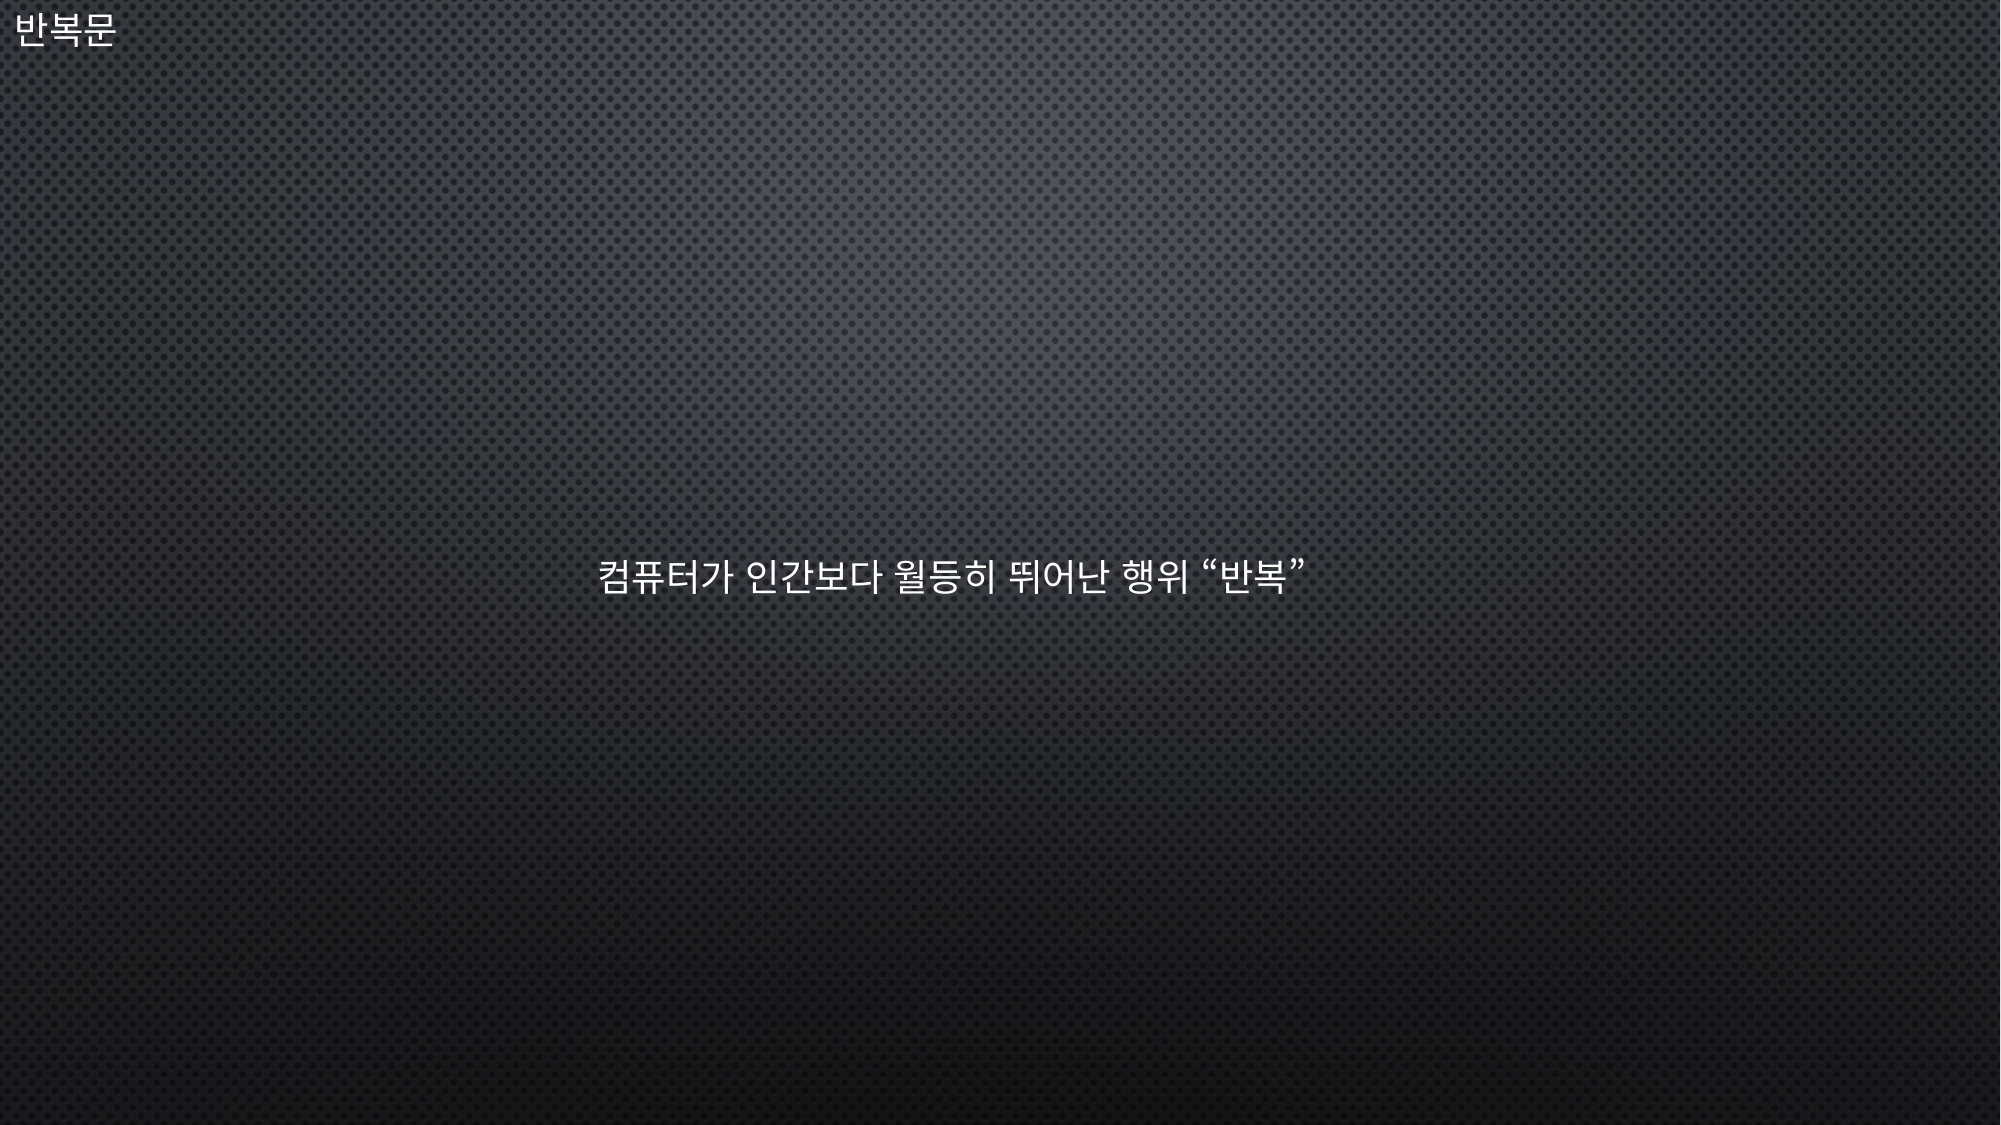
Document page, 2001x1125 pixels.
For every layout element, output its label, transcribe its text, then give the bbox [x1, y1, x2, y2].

text_box 반복문 [0, 0, 1321, 60]
text_box 컴퓨터가 인간보다 월등히 뛰어난 행위 “반복” [582, 546, 1394, 606]
